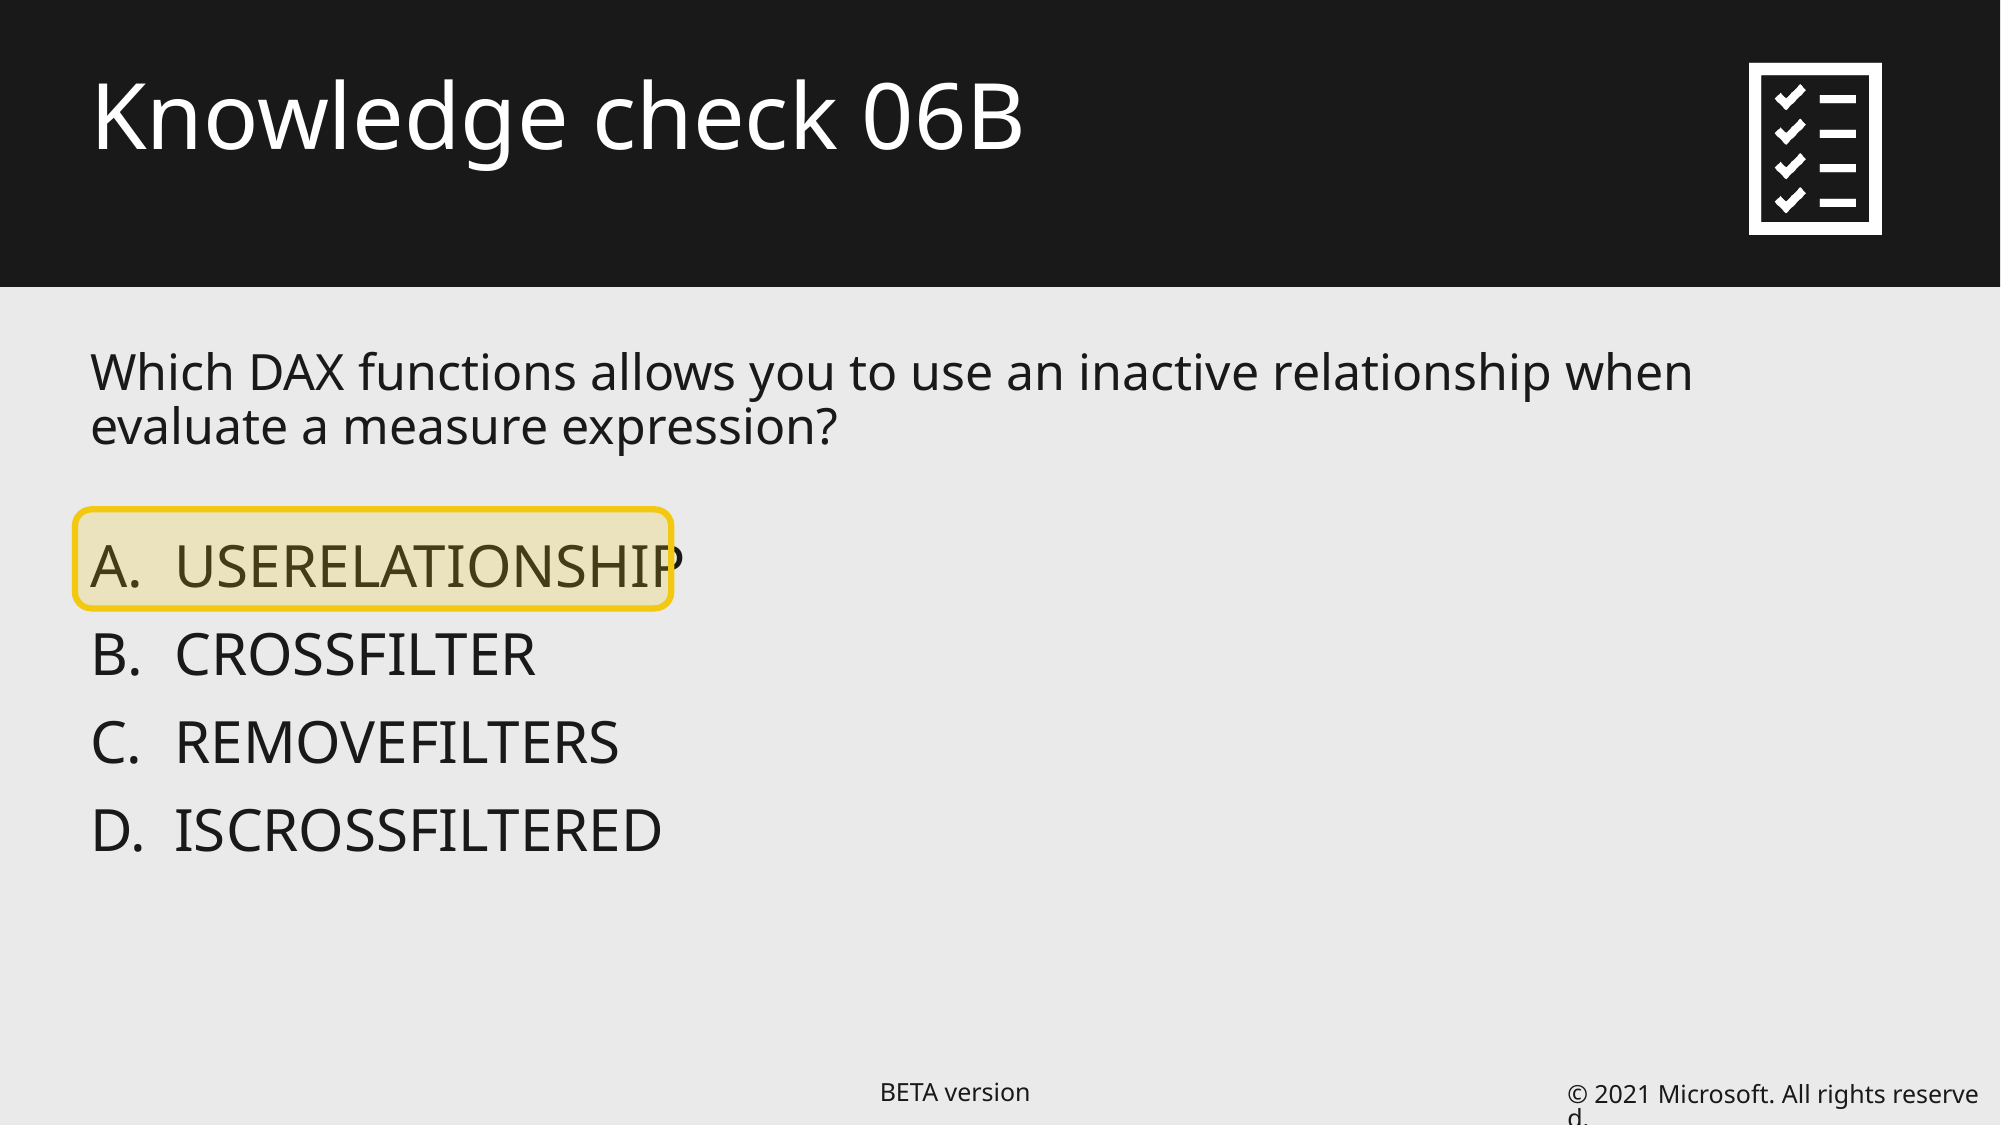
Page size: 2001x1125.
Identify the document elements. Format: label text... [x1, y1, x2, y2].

title Knowledge check 06B [75, 63, 1670, 178]
text_box [73, 508, 673, 610]
picture [1712, 45, 1918, 252]
footer © 2021 Microsoft. All rights reserved. [1552, 1065, 2000, 1125]
list Which DAX functions allows you to use an inactive relationship when evaluate a measure expression? USERELATIONSHIP CROSSFILTER REMOVEFILTERS ISCROSSFILTERED [75, 339, 1919, 1125]
